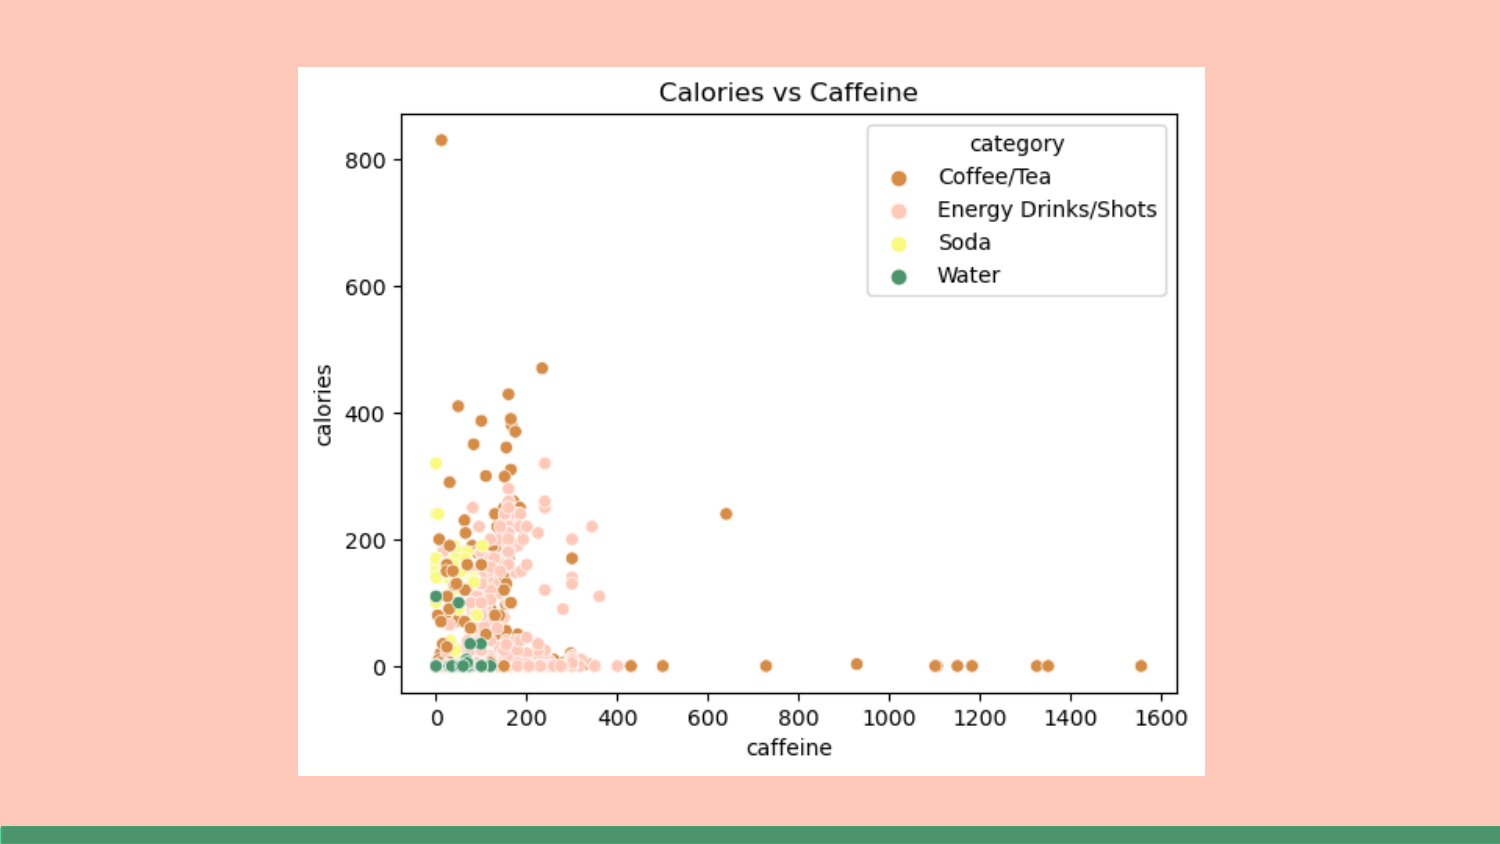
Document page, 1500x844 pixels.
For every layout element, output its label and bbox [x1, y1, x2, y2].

picture [298, 67, 1206, 776]
text_box [1, 826, 1500, 844]
